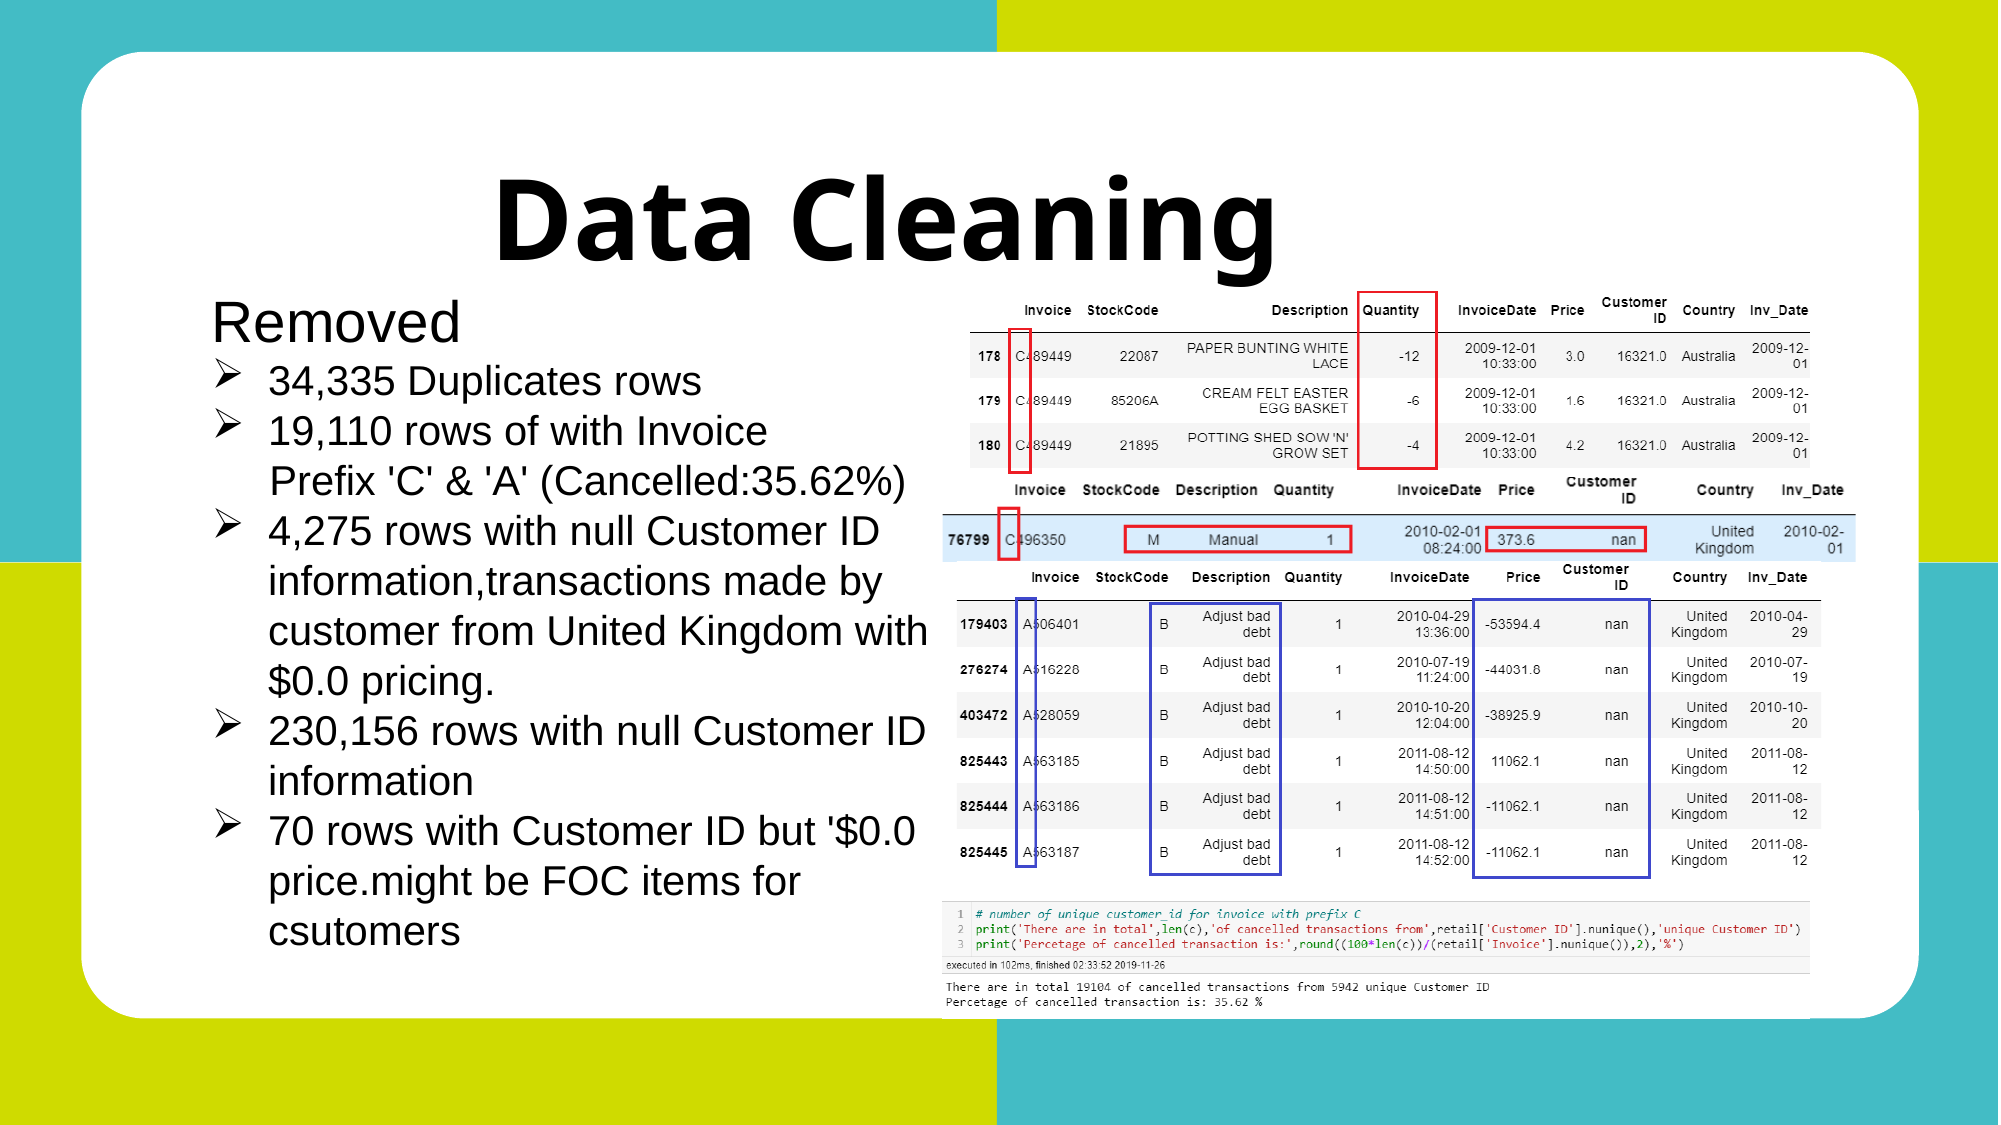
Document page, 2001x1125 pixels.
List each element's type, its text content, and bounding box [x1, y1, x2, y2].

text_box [942, 477, 1856, 562]
text_box Data Cleaning [285, 140, 1487, 291]
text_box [968, 291, 1810, 477]
picture [942, 897, 1810, 1019]
text_box Removed 34,335 Duplicates rows 19,110 rows of with Invoice Prefix 'C' & 'A' (Cancelled:35.62%) 4,275 rows with null Customer ID information,transactions made by customer from United Kingdom with $0.0 pricing. 230,156 rows with null Customer ID information 70 rows with Customer ID but '$0.0 price.might be FOC items for csutomers [197, 276, 999, 1012]
text_box [996, 0, 1999, 562]
text_box [0, 562, 996, 1125]
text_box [956, 561, 1822, 884]
text_box [996, 562, 1999, 1125]
text_box [80, 50, 1920, 1020]
text_box [0, 0, 996, 562]
